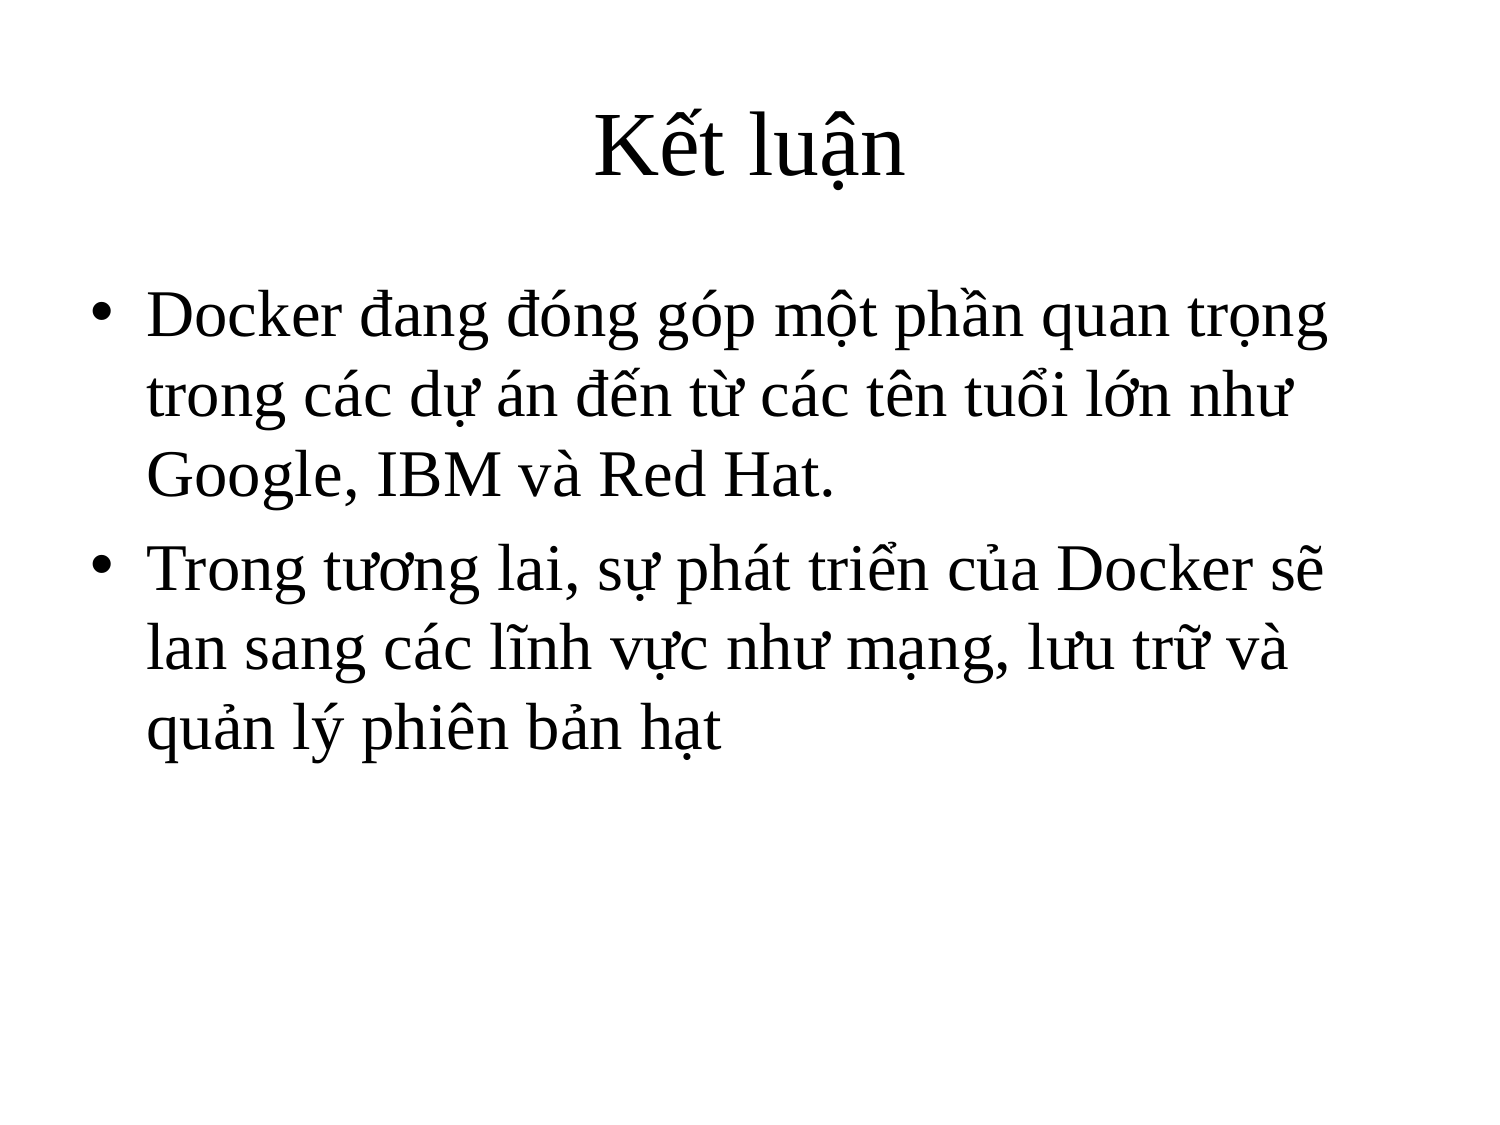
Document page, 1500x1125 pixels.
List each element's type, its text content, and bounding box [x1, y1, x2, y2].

title Kết luận [75, 45, 1425, 233]
list Docker đang đóng góp một phần quan trọng trong các dự án đến từ các tên tuổi lớn như Google, IBM và Red Hat. Trong tương lai, sự phát triển của Docker sẽ lan sang các lĩnh vực như mạng, lưu trữ và quản lý phiên bản hạt [75, 262, 1425, 1005]
